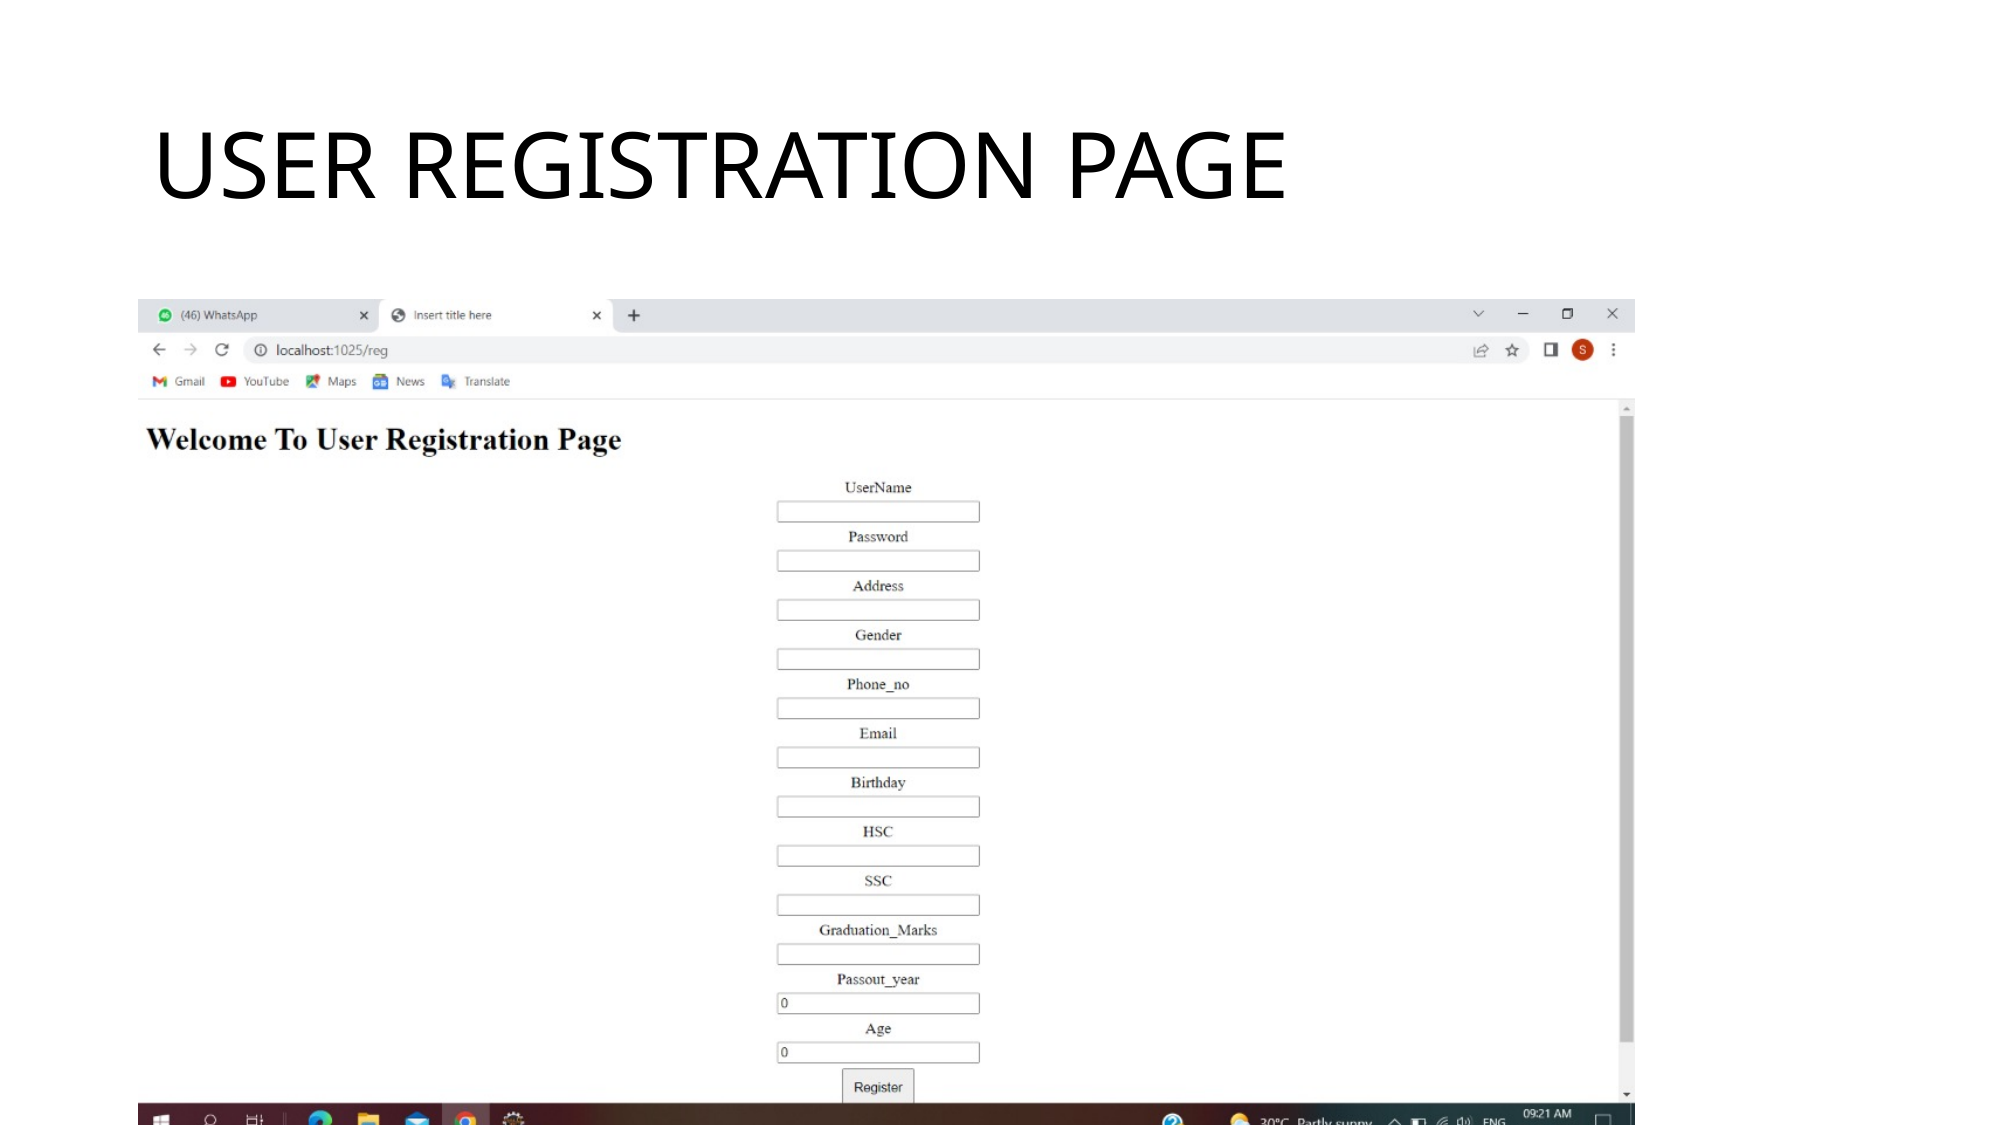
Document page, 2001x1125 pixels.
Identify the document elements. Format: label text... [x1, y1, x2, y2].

title USER REGISTRATION PAGE [137, 59, 1863, 278]
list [138, 299, 1635, 1125]
